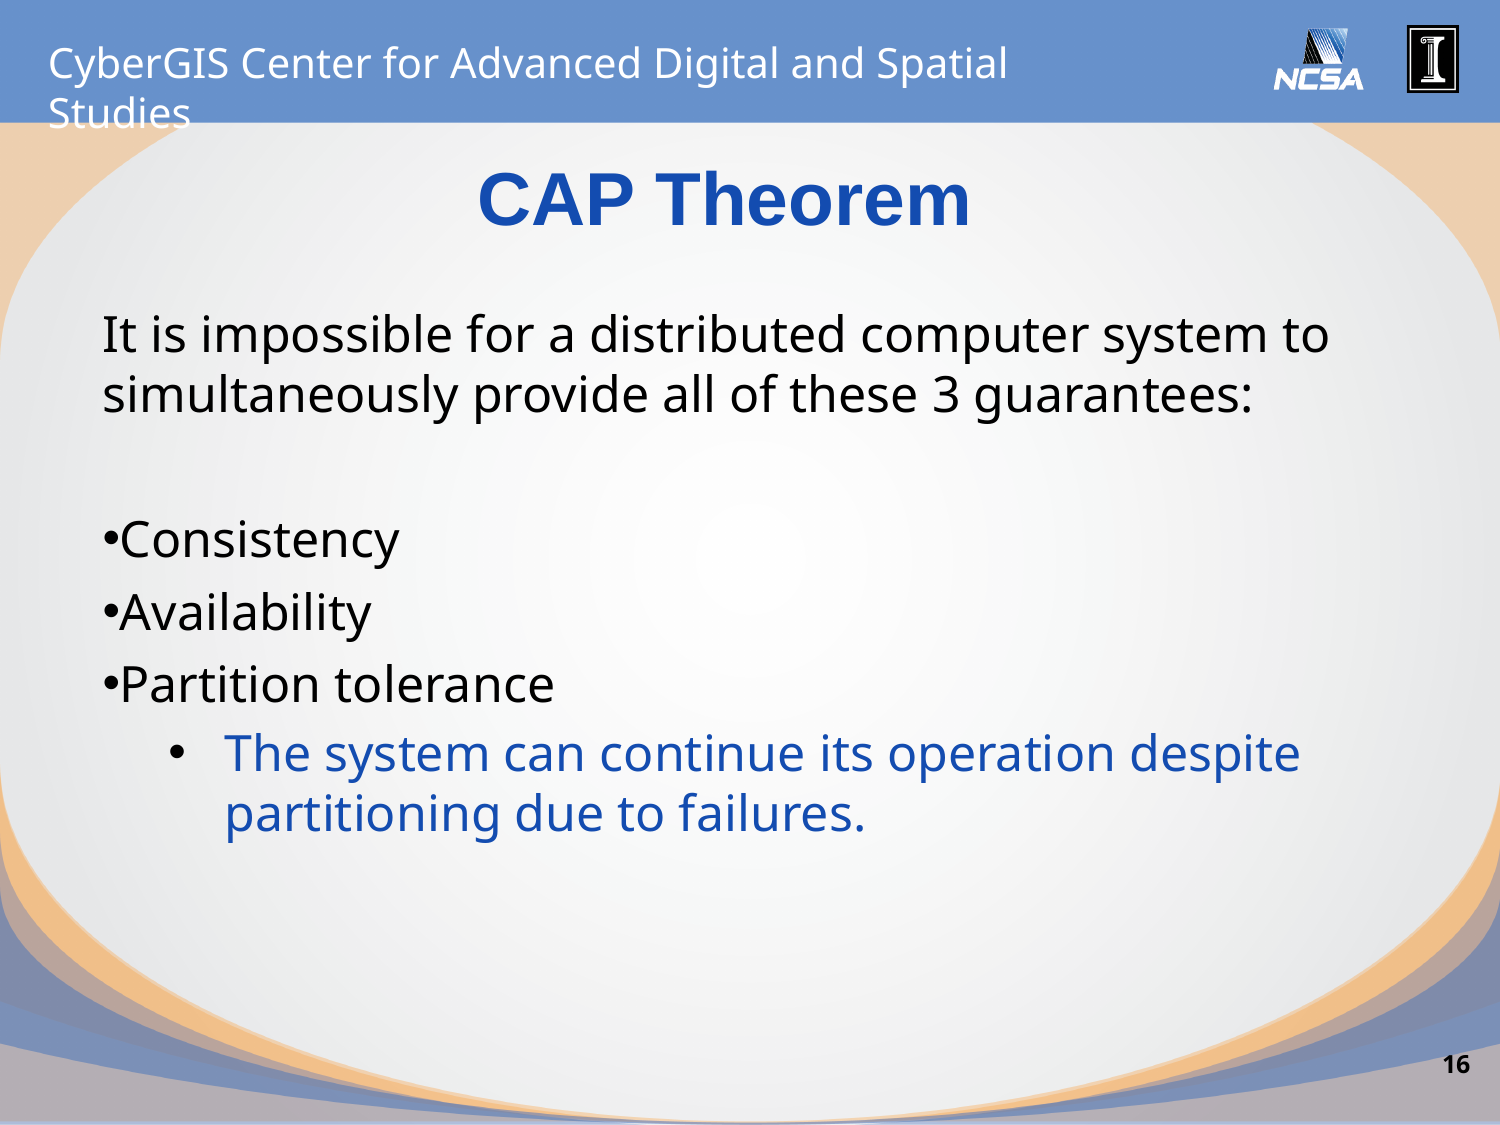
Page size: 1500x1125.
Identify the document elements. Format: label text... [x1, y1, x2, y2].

text_box 16 [1437, 1032, 1488, 1099]
text_box CAP Theorem [49, 112, 1400, 249]
picture [0, 0, 1500, 1125]
text_box It is impossible for a distributed computer system to simultaneously provide all of these 3 guarantees: Consistency Availability Partition tolerance The system can continue its operation despite partitioning due to failures. [87, 294, 1438, 1038]
